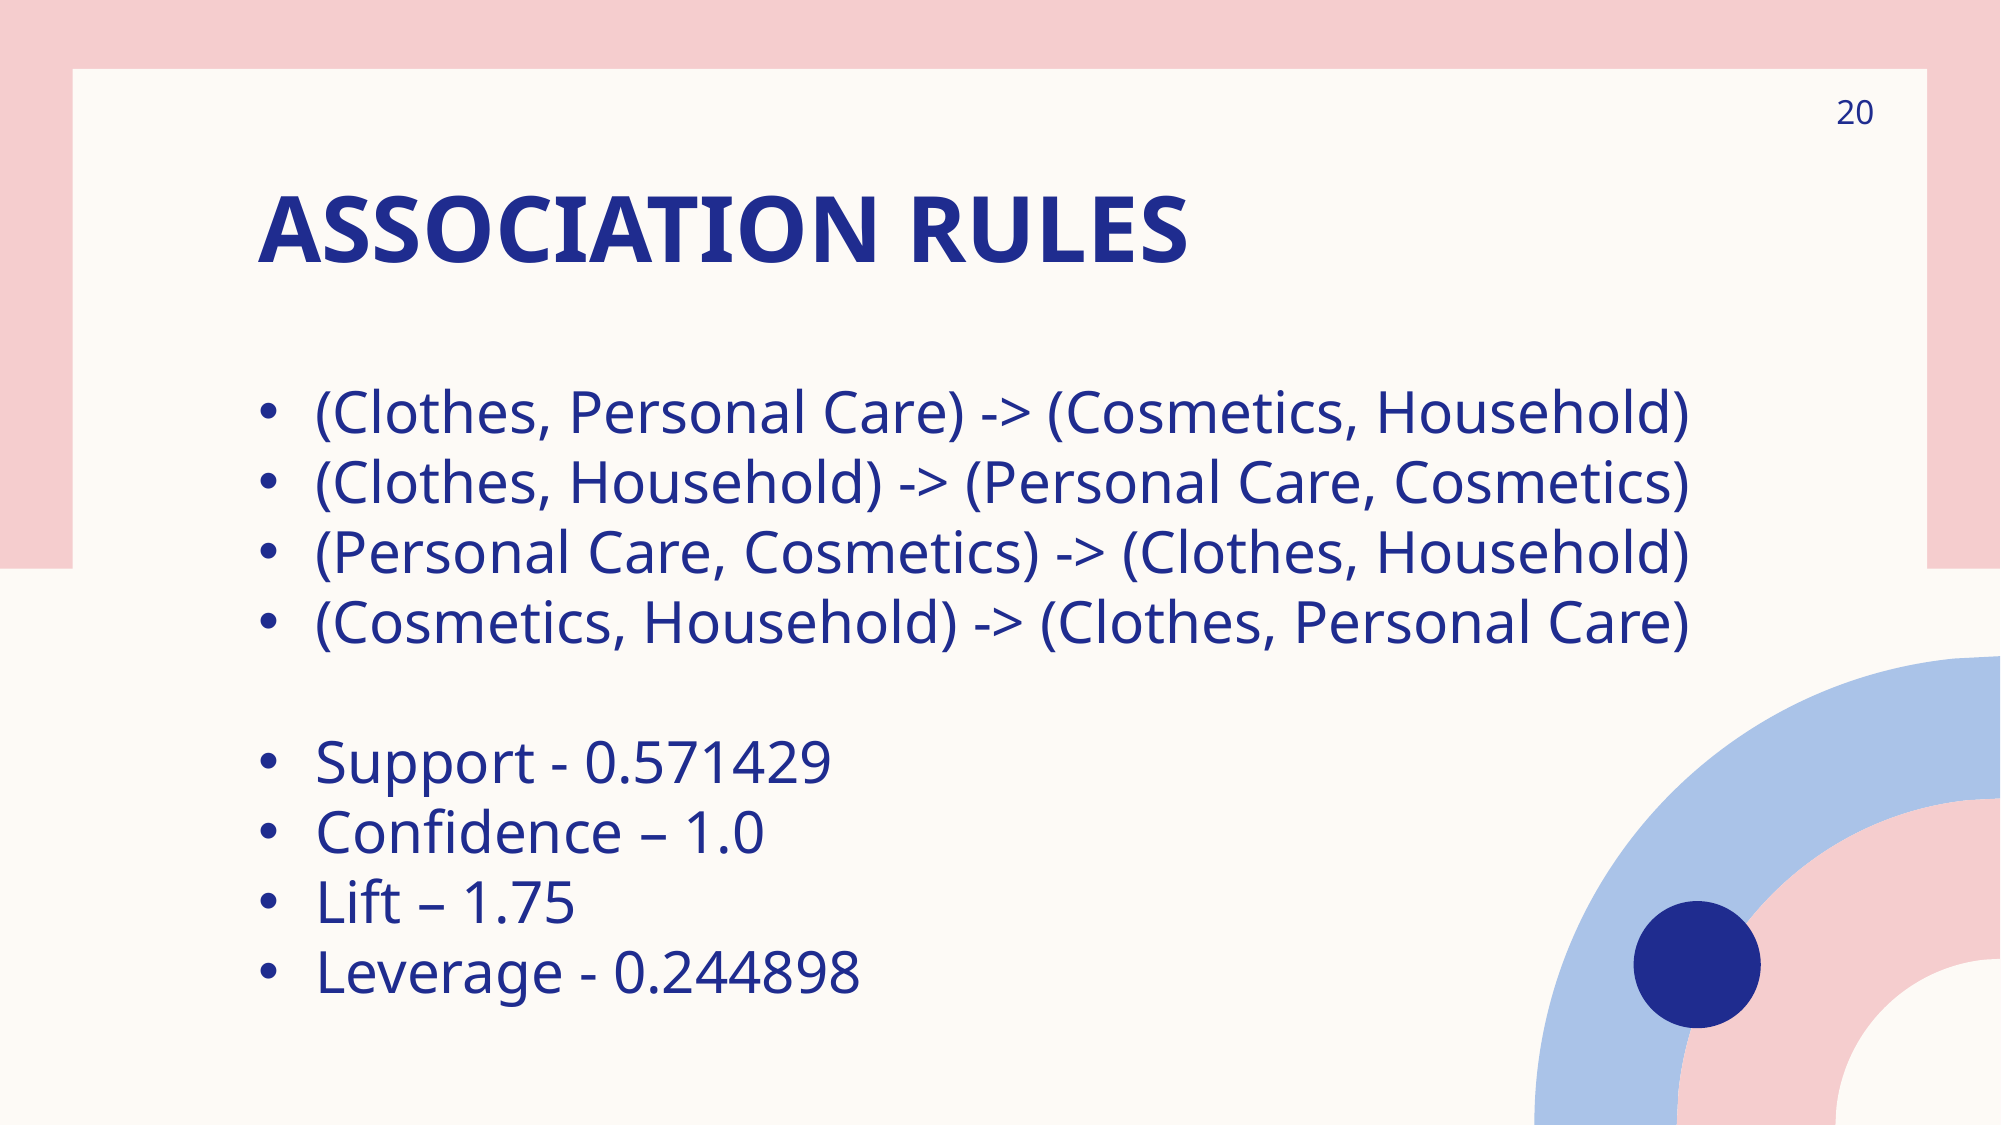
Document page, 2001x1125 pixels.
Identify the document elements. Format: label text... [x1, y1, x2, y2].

title Association Rules [243, 113, 1757, 281]
text_box (Clothes, Personal Care) -> (Cosmetics, Household) (Clothes, Household) -> (Personal Care, Cosmetics) (Personal Care, Cosmetics) -> (Clothes, Household) (Cosmetics, Household) -> (Clothes, Personal Care) Support - 0.571429 Confidence – 1.0 Lift – 1.75 Leverage - 0.244898 [243, 367, 1739, 1012]
slide_number 20 [1699, 75, 1875, 153]
